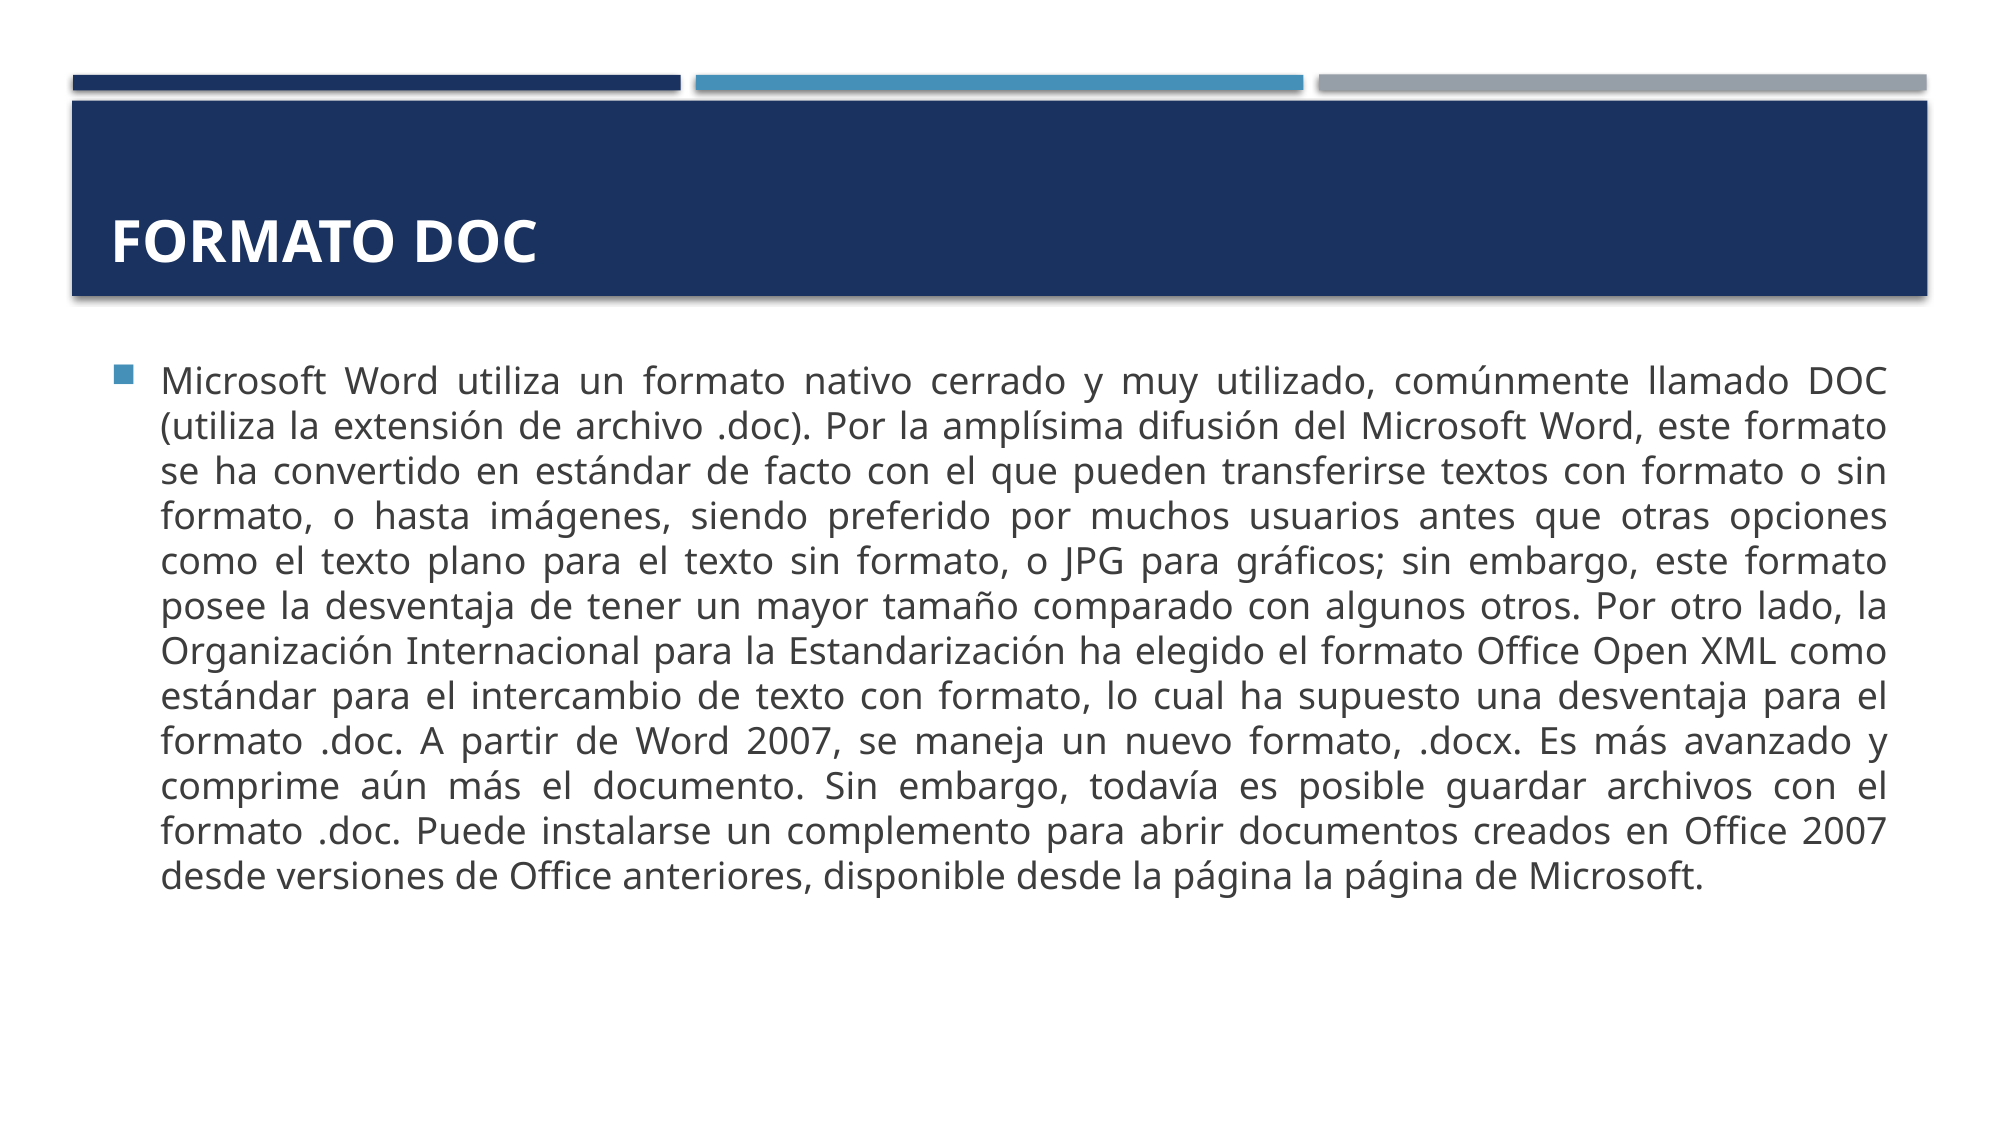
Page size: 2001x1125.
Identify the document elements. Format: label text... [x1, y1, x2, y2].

title Formato DOC [95, 115, 1905, 282]
list Microsoft Word utiliza un formato nativo cerrado y muy utilizado, comúnmente llamado DOC (utiliza la extensión de archivo .doc). Por la amplísima difusión del Microsoft Word, este formato se ha convertido en estándar de facto con el que pueden transferirse textos con formato o sin formato, o hasta imágenes, siendo preferido por muchos usuarios antes que otras opciones como el texto plano para el texto sin formato, o JPG para gráficos; sin embargo, este formato posee la desventaja de tener un mayor tamaño comparado con algunos otros. Por otro lado, la Organización Internacional para la Estandarización ha elegido el formato Office Open XML como estándar para el intercambio de texto con formato, lo cual ha supuesto una desventaja para el formato .doc. A partir de Word 2007, se maneja un nuevo formato, .docx. Es más avanzado y comprime aún más el documento. Sin embargo, todavía es posible guardar archivos con el formato .doc. Puede instalarse un complemento para abrir documentos creados en Office 2007 desde versiones de Office anteriores, disponible desde la página la página de Microsoft. [95, 357, 1905, 962]
